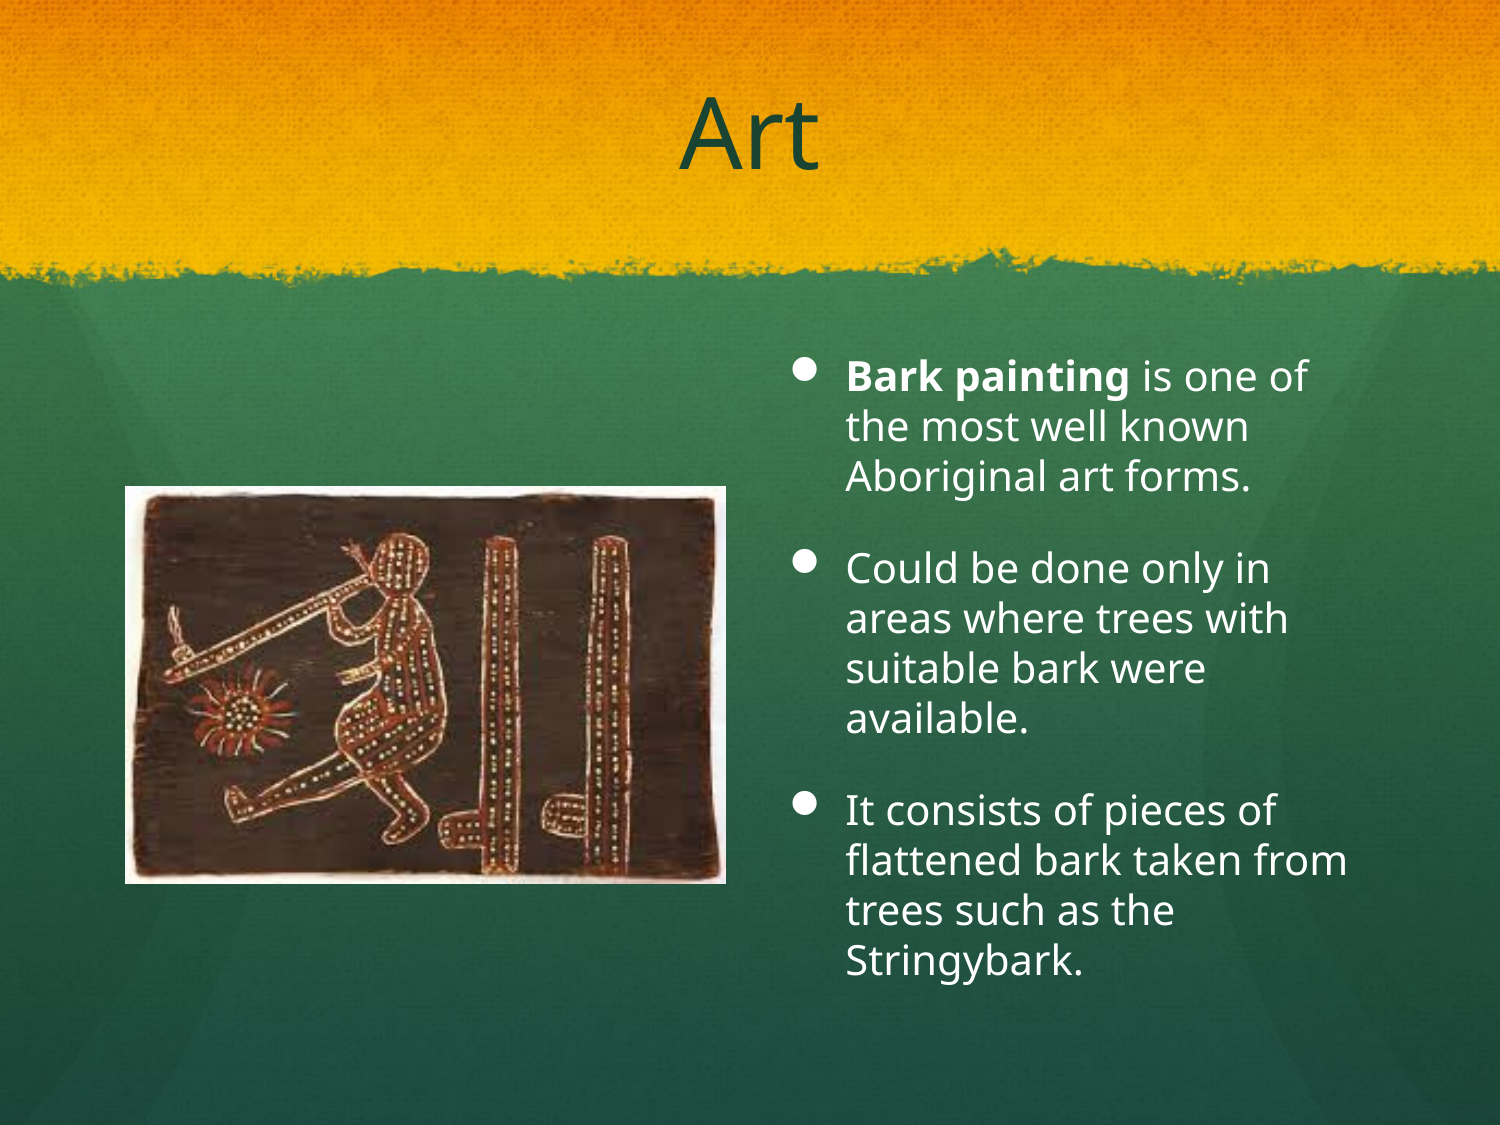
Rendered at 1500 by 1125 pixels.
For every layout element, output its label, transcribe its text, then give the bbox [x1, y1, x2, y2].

title Art [125, 13, 1375, 246]
list Bark painting is one of the most well known Aboriginal art forms. Could be done only in areas where trees with suitable bark were available. It consists of pieces of flattened bark taken from trees such as the Stringybark. [774, 341, 1375, 1029]
picture [0, 0, 1500, 1125]
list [124, 341, 726, 1029]
